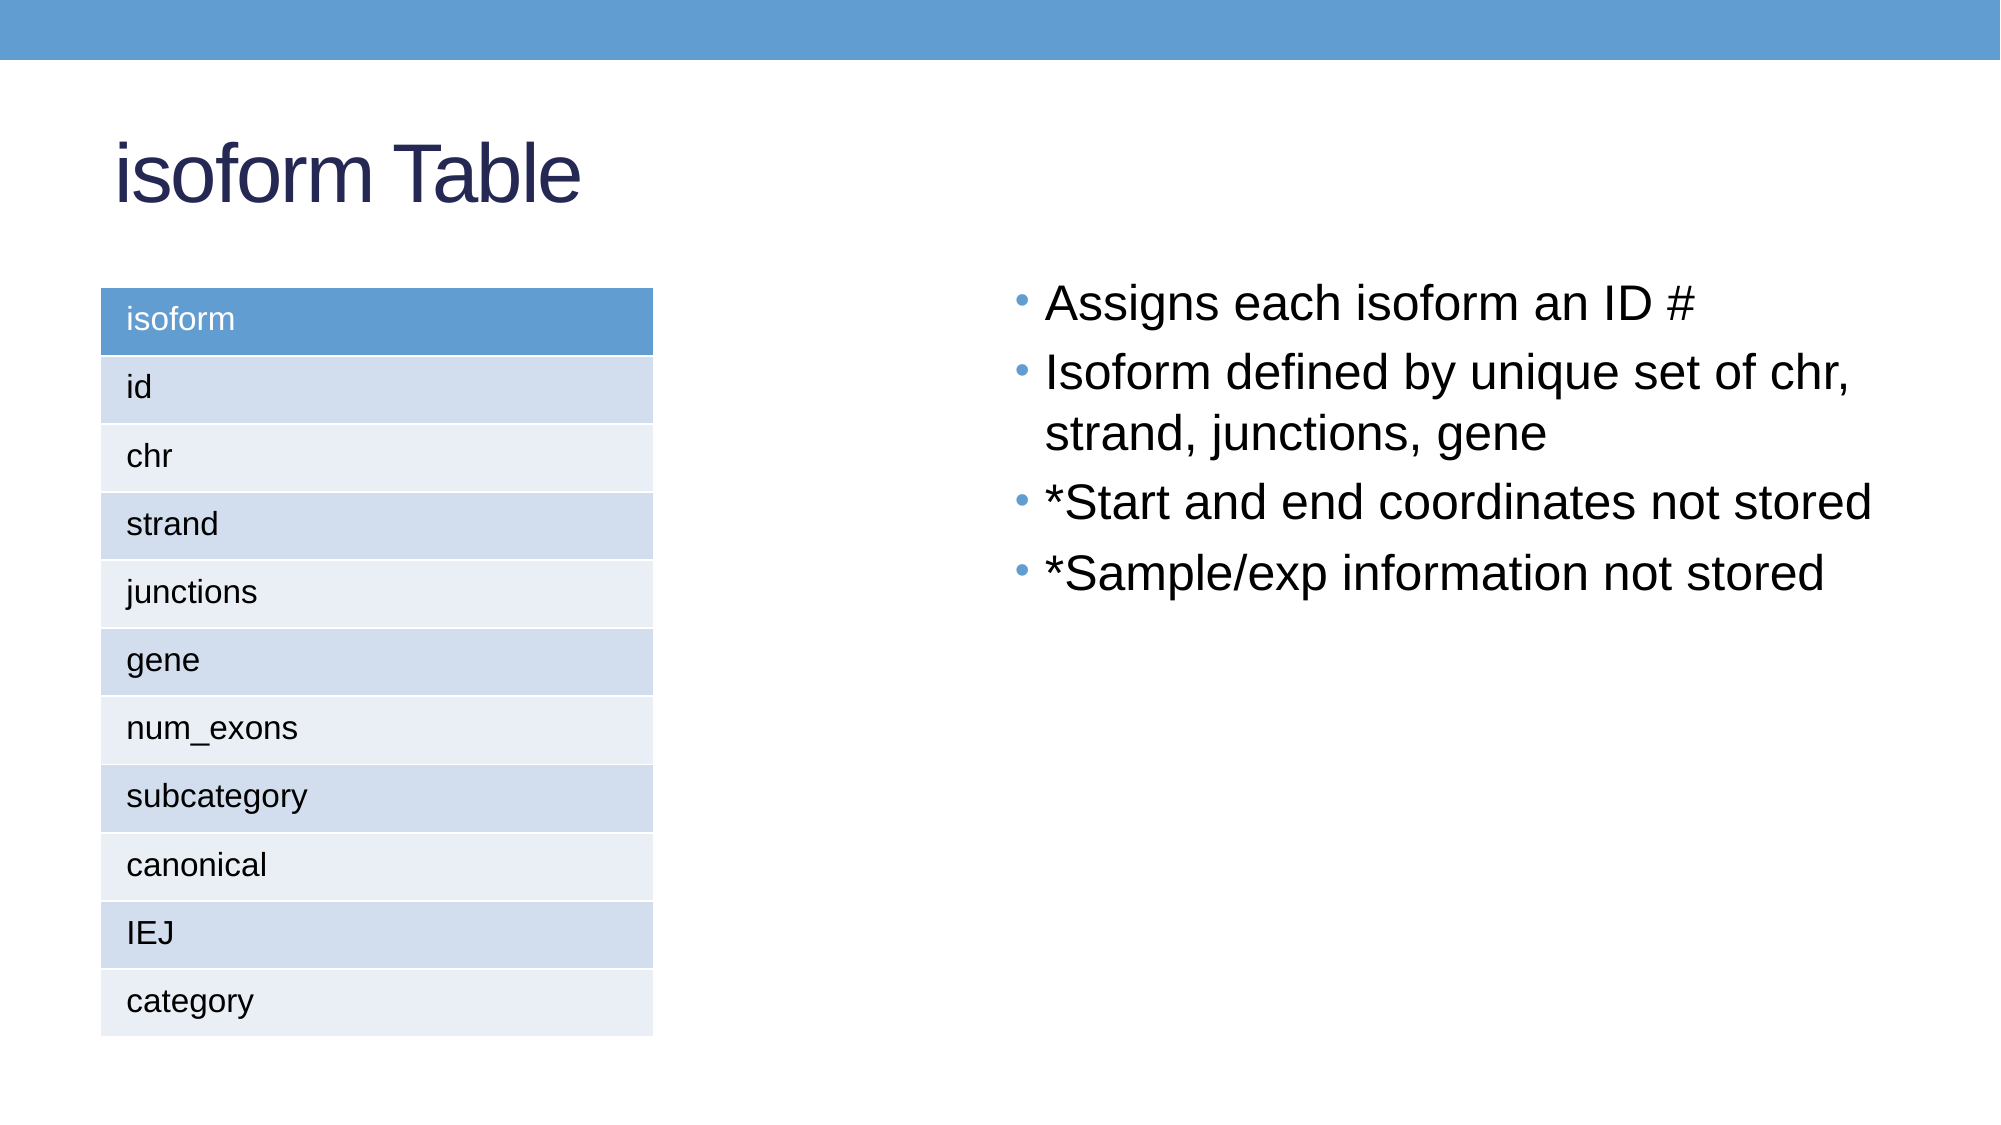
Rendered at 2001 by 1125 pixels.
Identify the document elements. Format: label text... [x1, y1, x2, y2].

table_cell category [101, 970, 653, 1036]
table_cell chr [101, 425, 653, 491]
table_header isoform [101, 288, 653, 355]
title isoform Table [99, 87, 1900, 250]
list Assigns each isoform an ID # Isoform defined by unique set of chr, strand, junctions, gene *Start and end coordinates not stored *Sample/exp information not stored [999, 262, 1900, 1063]
table_cell junctions [101, 561, 653, 627]
table_cell IEJ [101, 902, 653, 968]
table_cell canonical [101, 834, 653, 900]
table_cell id [101, 357, 653, 423]
table_cell num_exons [101, 697, 653, 764]
table_cell subcategory [101, 765, 653, 832]
table_cell gene [101, 629, 653, 695]
table_cell strand [101, 493, 653, 559]
